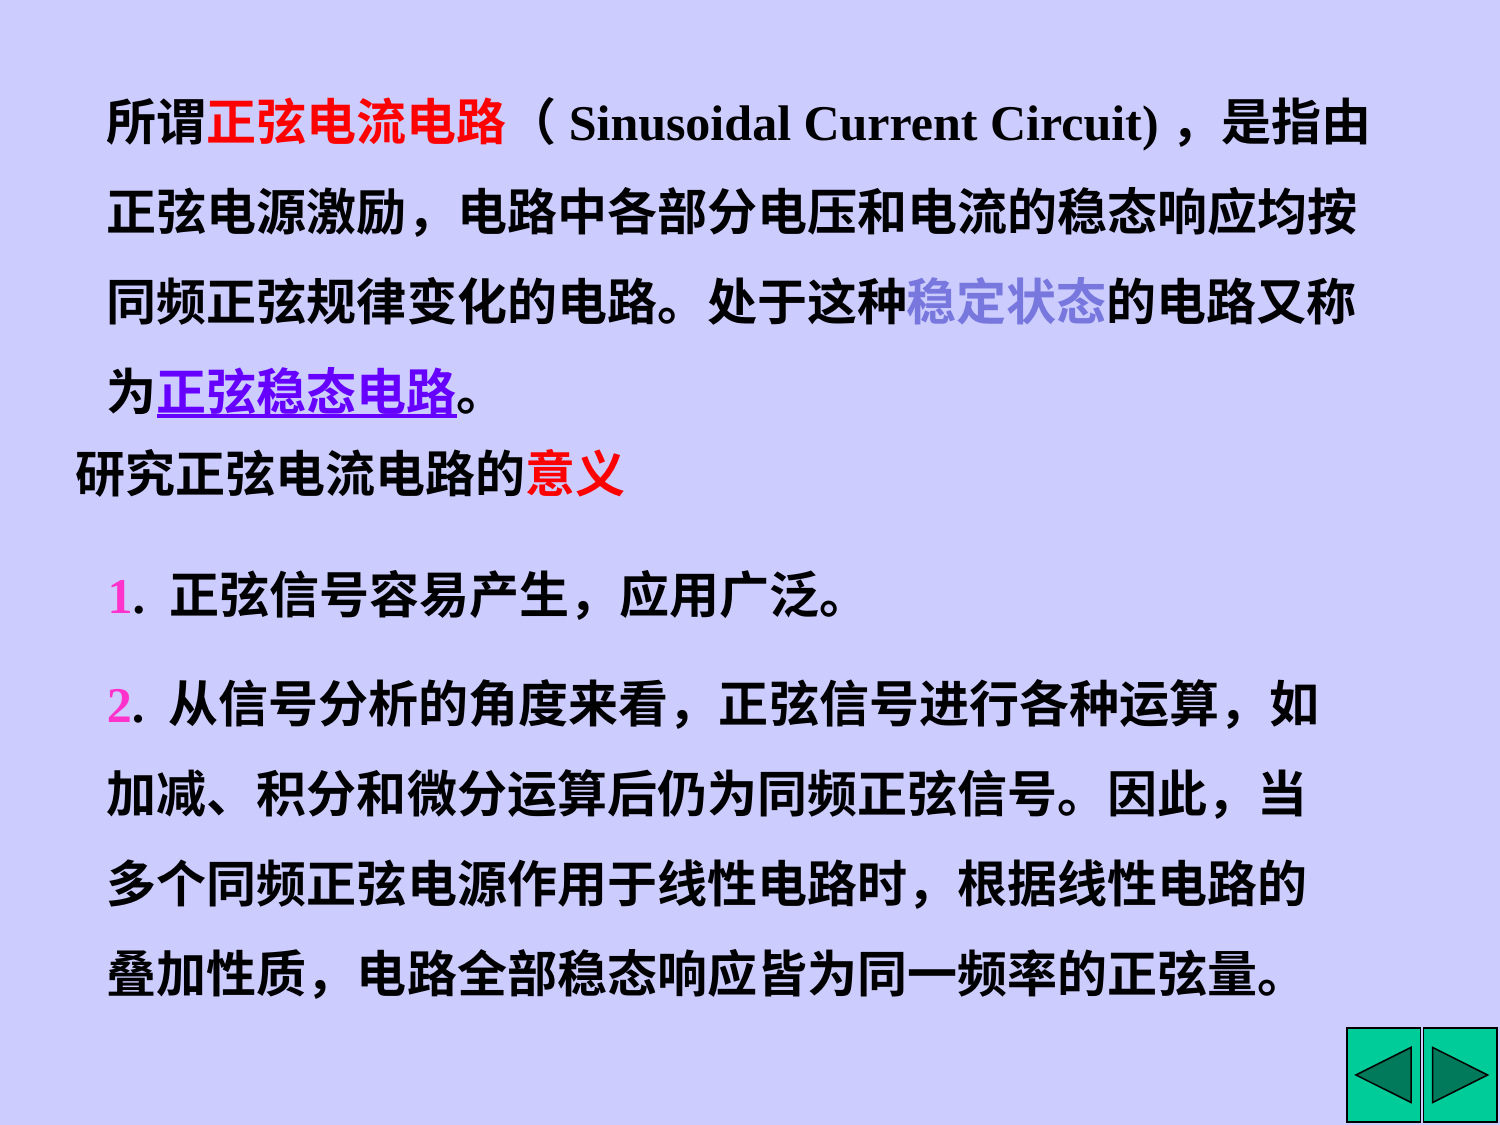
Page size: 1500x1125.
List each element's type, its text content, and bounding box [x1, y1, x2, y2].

text_box 所谓正弦电流电路（Sinusoidal Current Circuit)，是指由正弦电源激励，电路中各部分电压和电流的稳态响应均按同频正弦规律变化的电路。处于这种稳定状态的电路又称为正弦稳态电路。 [92, 52, 1396, 428]
text_box 1. 正弦信号容易产生，应用广泛。 [92, 526, 1122, 631]
text_box 研究正弦电流电路的意义 [61, 435, 641, 510]
text_box 2. 从信号分析的角度来看，正弦信号进行各种运算，如加减、积分和微分运算后仍为同频正弦信号。因此，当多个同频正弦电源作用于线性电路时，根据线性电路的叠加性质，电路全部稳态响应皆为同一频率的正弦量。 [92, 635, 1346, 1011]
